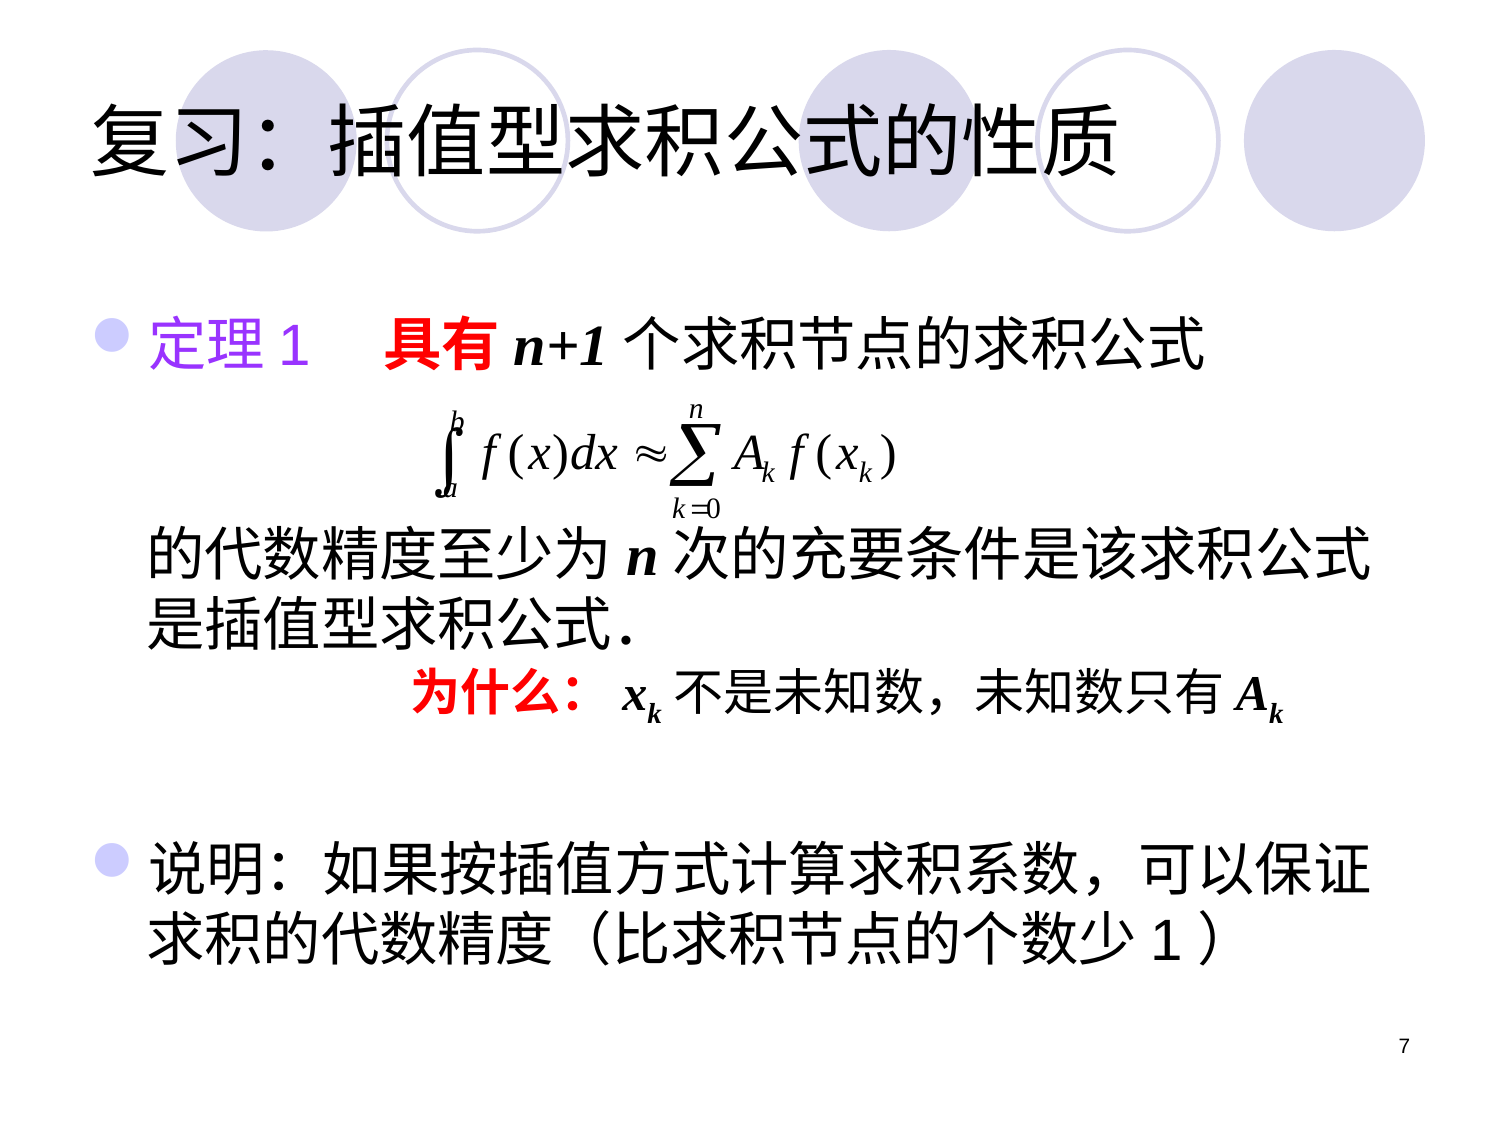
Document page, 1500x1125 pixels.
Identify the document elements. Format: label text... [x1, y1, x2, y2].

text_box 为什么：xk不是未知数，未知数只有Ak [395, 653, 1368, 737]
slide_number 7 [1074, 1024, 1426, 1101]
title 复习：插值型求积公式的性质 [75, 45, 1425, 233]
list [418, 385, 904, 529]
list 定理1 具有n+1个求积节点的求积公式 的代数精度至少为n次的充要条件是该求积公式是插值型求积公式． 说明：如果按插值方式计算求积系数，可以保证求积的代数精度（比求积节点的个数少1） [75, 299, 1436, 1006]
